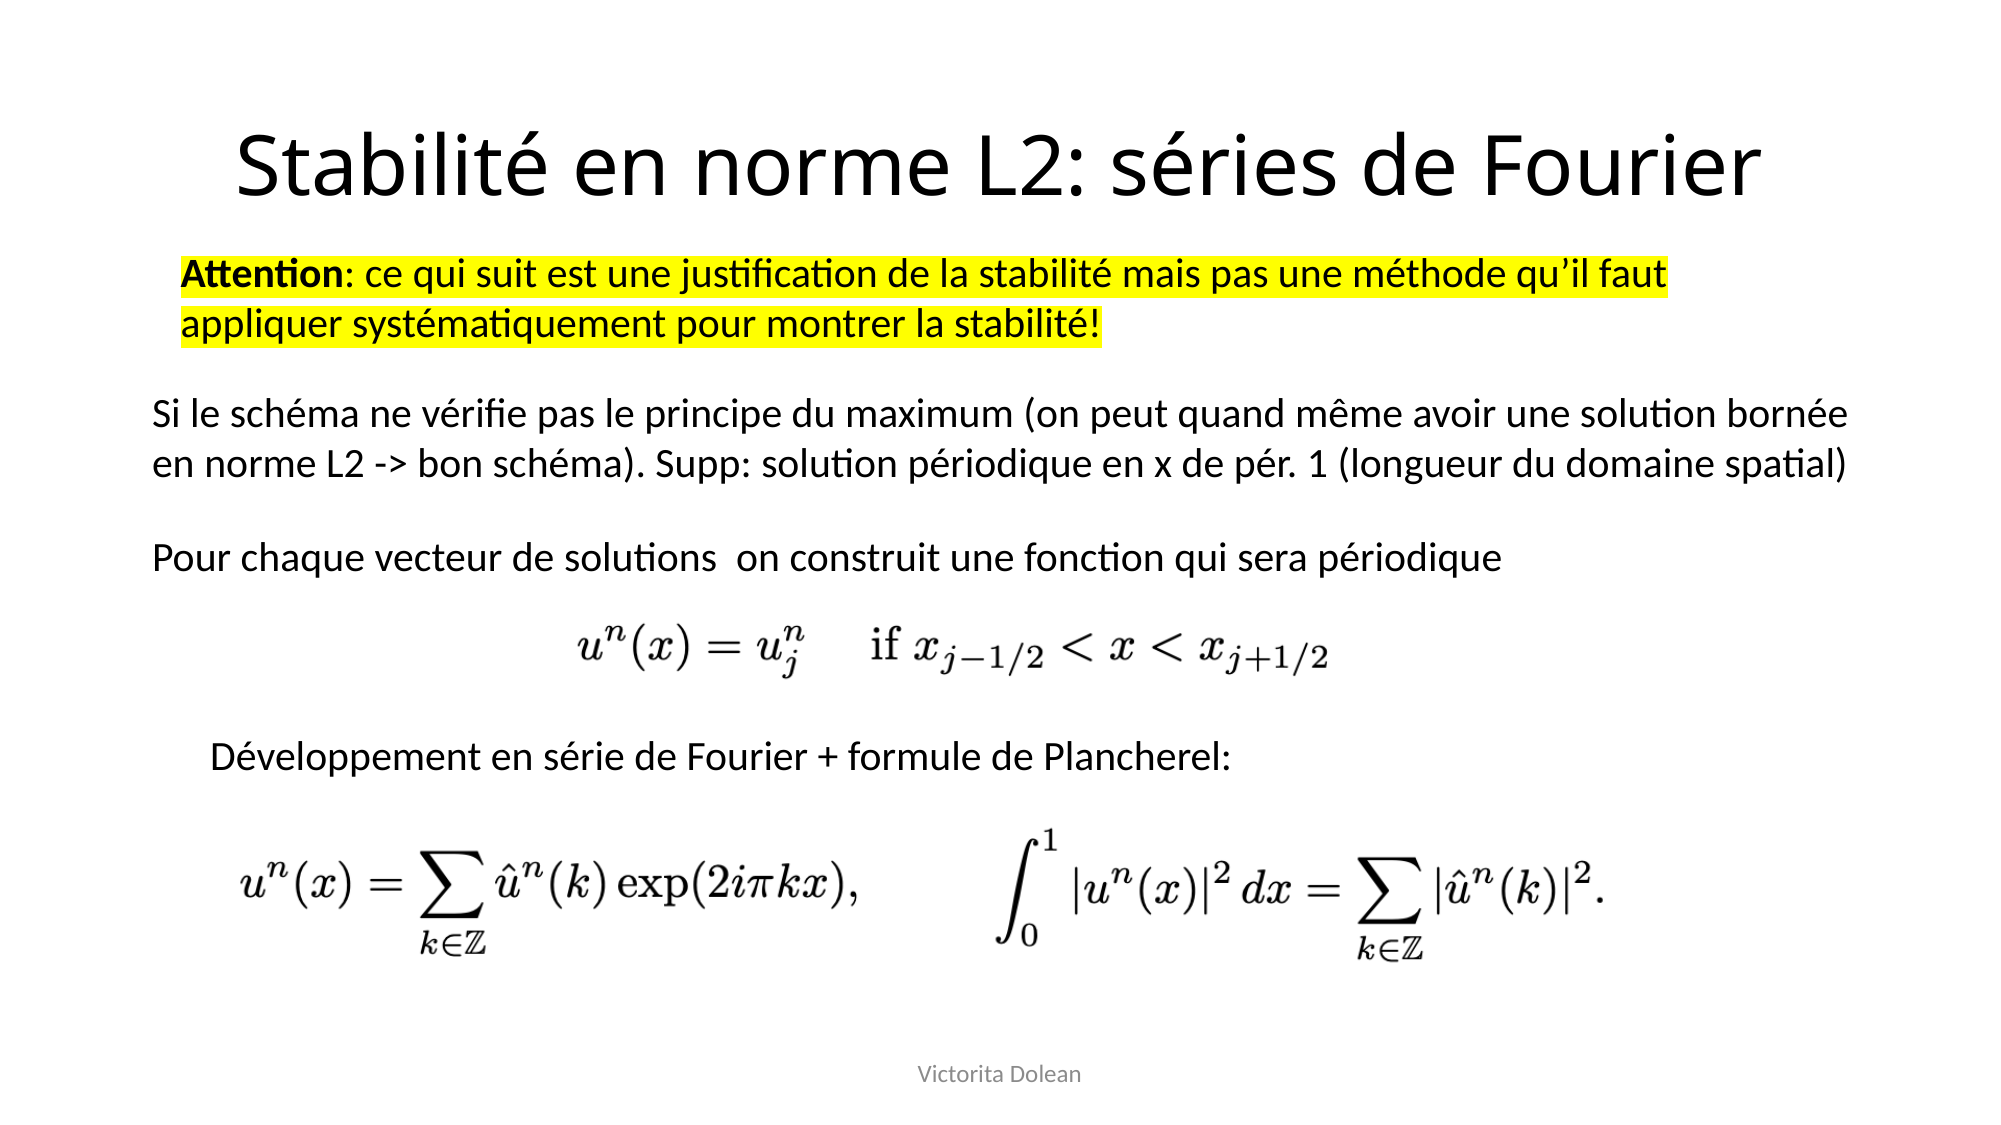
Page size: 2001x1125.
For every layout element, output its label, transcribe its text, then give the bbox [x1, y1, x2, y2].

footer Victorita Dolean [662, 1042, 1338, 1103]
text_box Attention: ce qui suit est une justification de la stabilité mais pas une méthode qu’il faut appliquer systématiquement pour montrer la stabilité! [165, 238, 1749, 354]
text_box Développement en série de Fourier + formule de Plancherel: [195, 721, 1822, 787]
picture [957, 789, 1656, 1000]
picture [534, 579, 1405, 722]
text_box Si le schéma ne vérifie pas le principe du maximum (on peut quand même avoir une solution bornée en norme L2 -> bon schéma). Supp: solution périodique en x de pér. 1 (longueur du domaine spatial) [137, 378, 1906, 493]
title Stabilité en norme L2: séries de Fourier [137, 59, 1863, 278]
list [181, 819, 903, 977]
